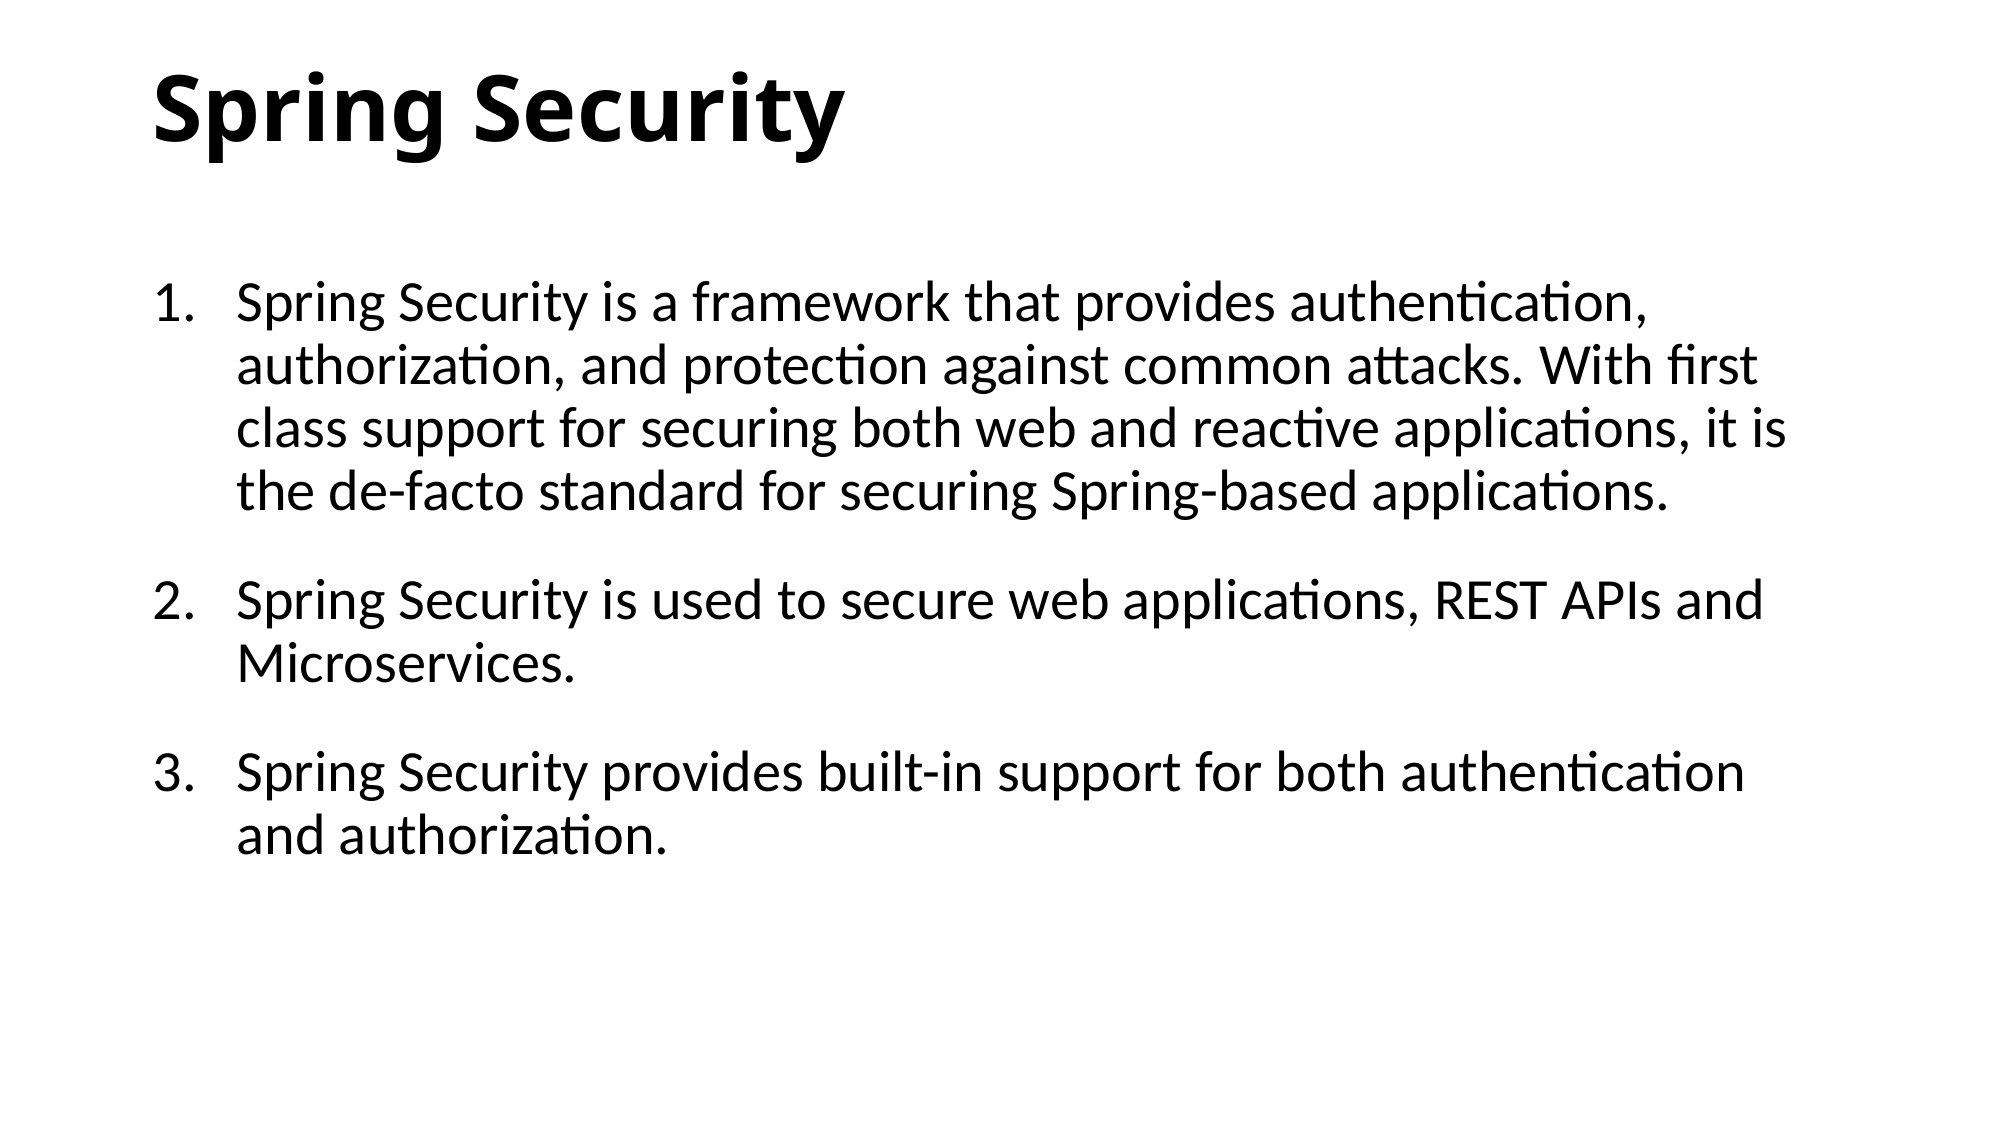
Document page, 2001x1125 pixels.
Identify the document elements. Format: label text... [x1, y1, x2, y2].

list Spring Security is a framework that provides authentication, authorization, and protection against common attacks. With first class support for securing both web and reactive applications, it is the de-facto standard for securing Spring-based applications. Spring Security is used to secure web applications, REST APIs and Microservices. Spring Security provides built-in support for both authentication and authorization. [137, 263, 1863, 978]
title Spring Security [137, 3, 1863, 221]
